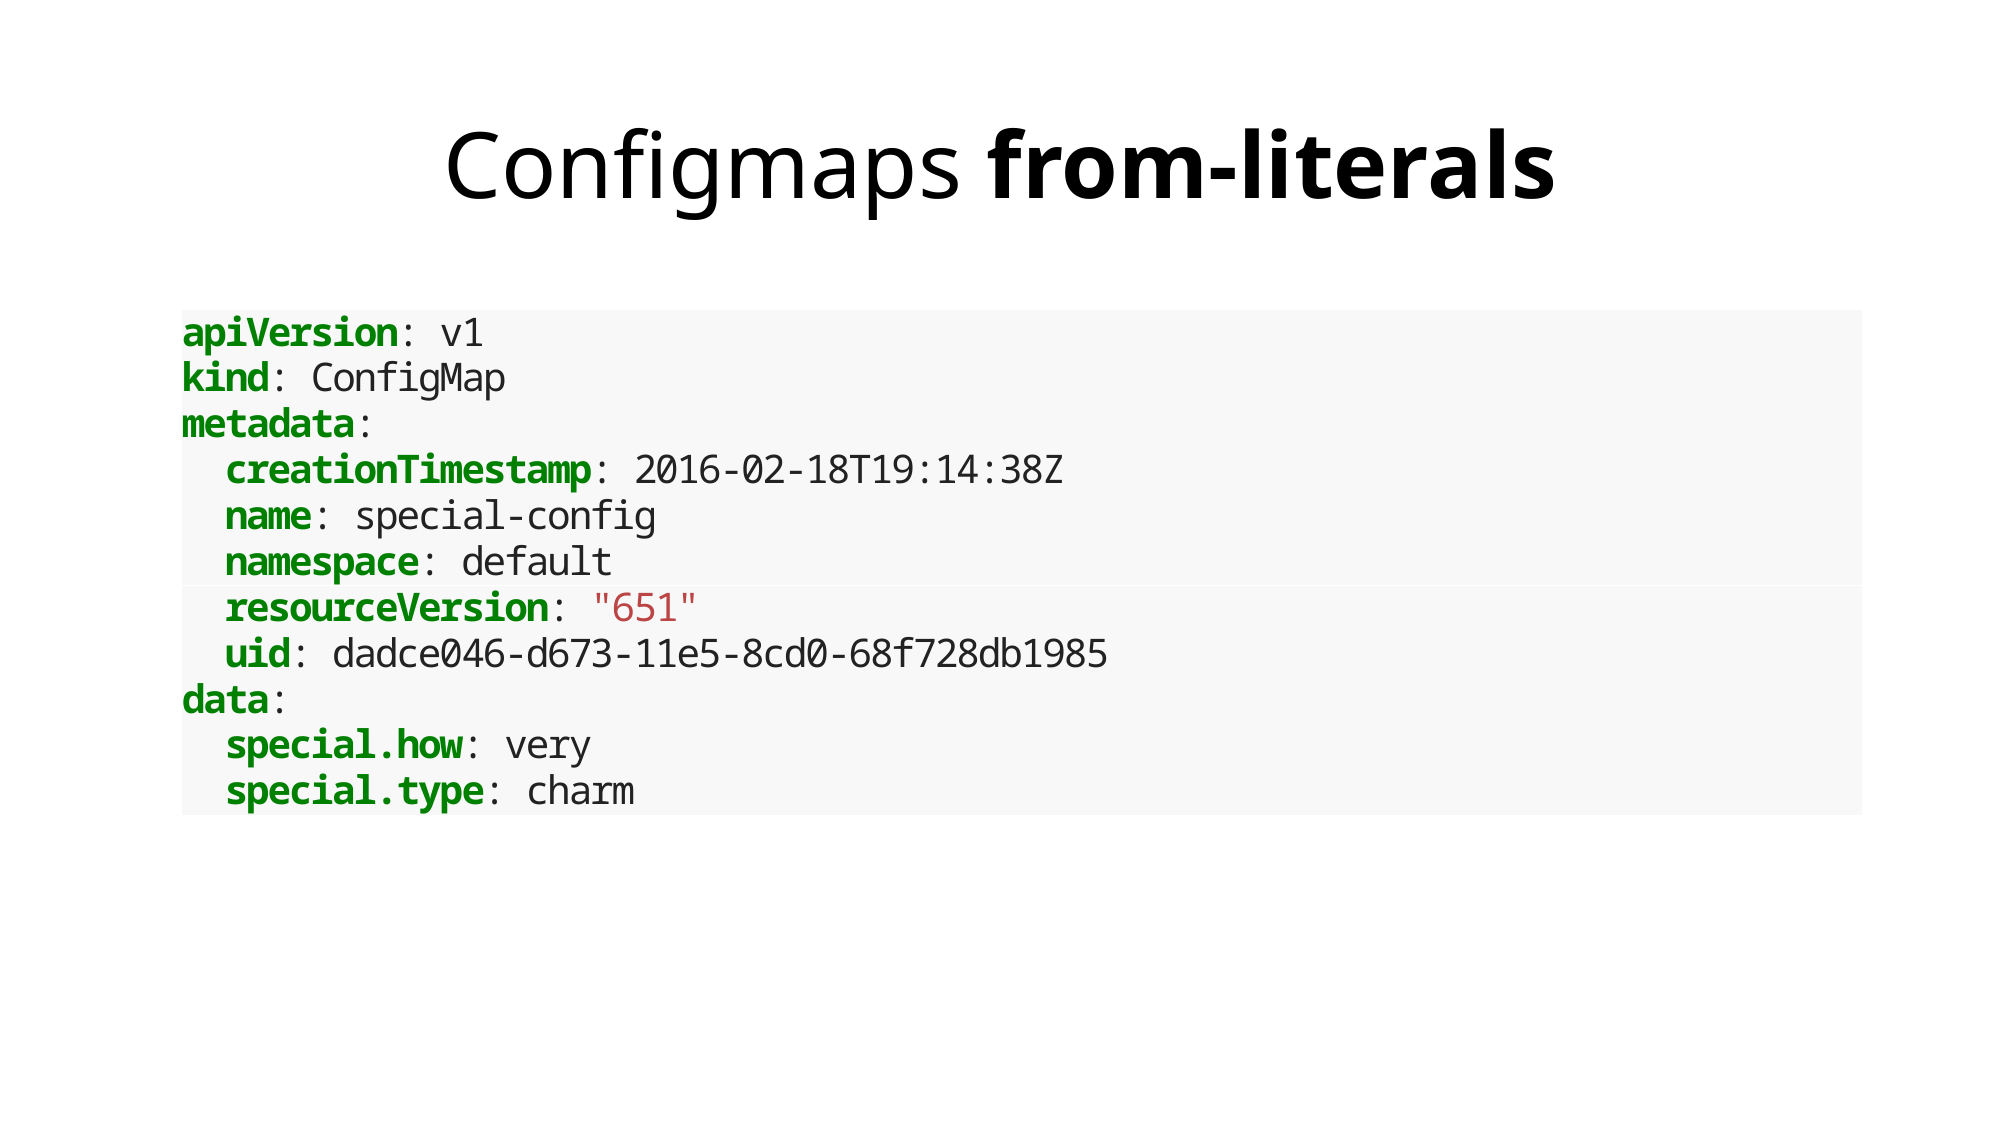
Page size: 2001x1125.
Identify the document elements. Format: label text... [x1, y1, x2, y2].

picture [181, 310, 1863, 815]
title Configmaps from-literals [137, 59, 1863, 278]
